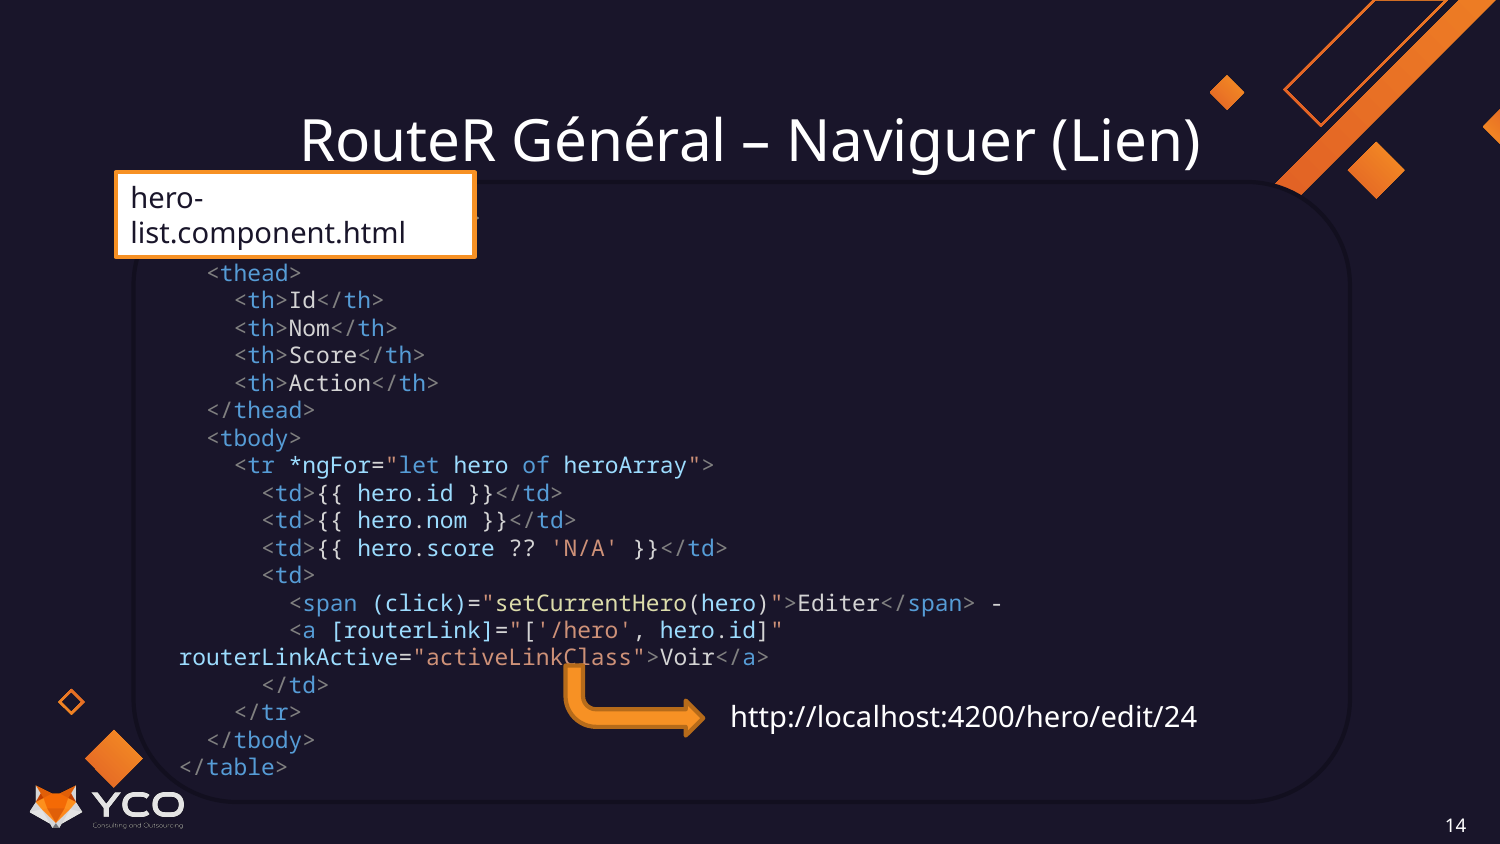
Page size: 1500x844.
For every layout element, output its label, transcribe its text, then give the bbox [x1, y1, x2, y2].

text_box <p>Mes super-héros</p> <table> <thead> <th>Id</th> <th>Nom</th> <th>Score</th> <th>Action</th> </thead> <tbody> <tr *ngFor="let hero of heroArray"> <td>{{ hero.id }}</td> <td>{{ hero.nom }}</td> <td>{{ hero.score ?? 'N/A' }}</td> <td> <span (click)="setCurrentHero(hero)">Editer</span> - <a [routerLink]="['/hero', hero.id]" routerLinkActive="activeLinkClass">Voir</a> </td> </tr> </tbody> </table> [131, 179, 1353, 805]
text_box hero-list.component.html [114, 170, 477, 259]
picture [29, 785, 184, 829]
text_box http://localhost:4200/hero/edit/24 [715, 691, 1259, 741]
title RouteR Général – Naviguer (Lien) [98, 88, 1402, 182]
text_box [563, 663, 706, 738]
